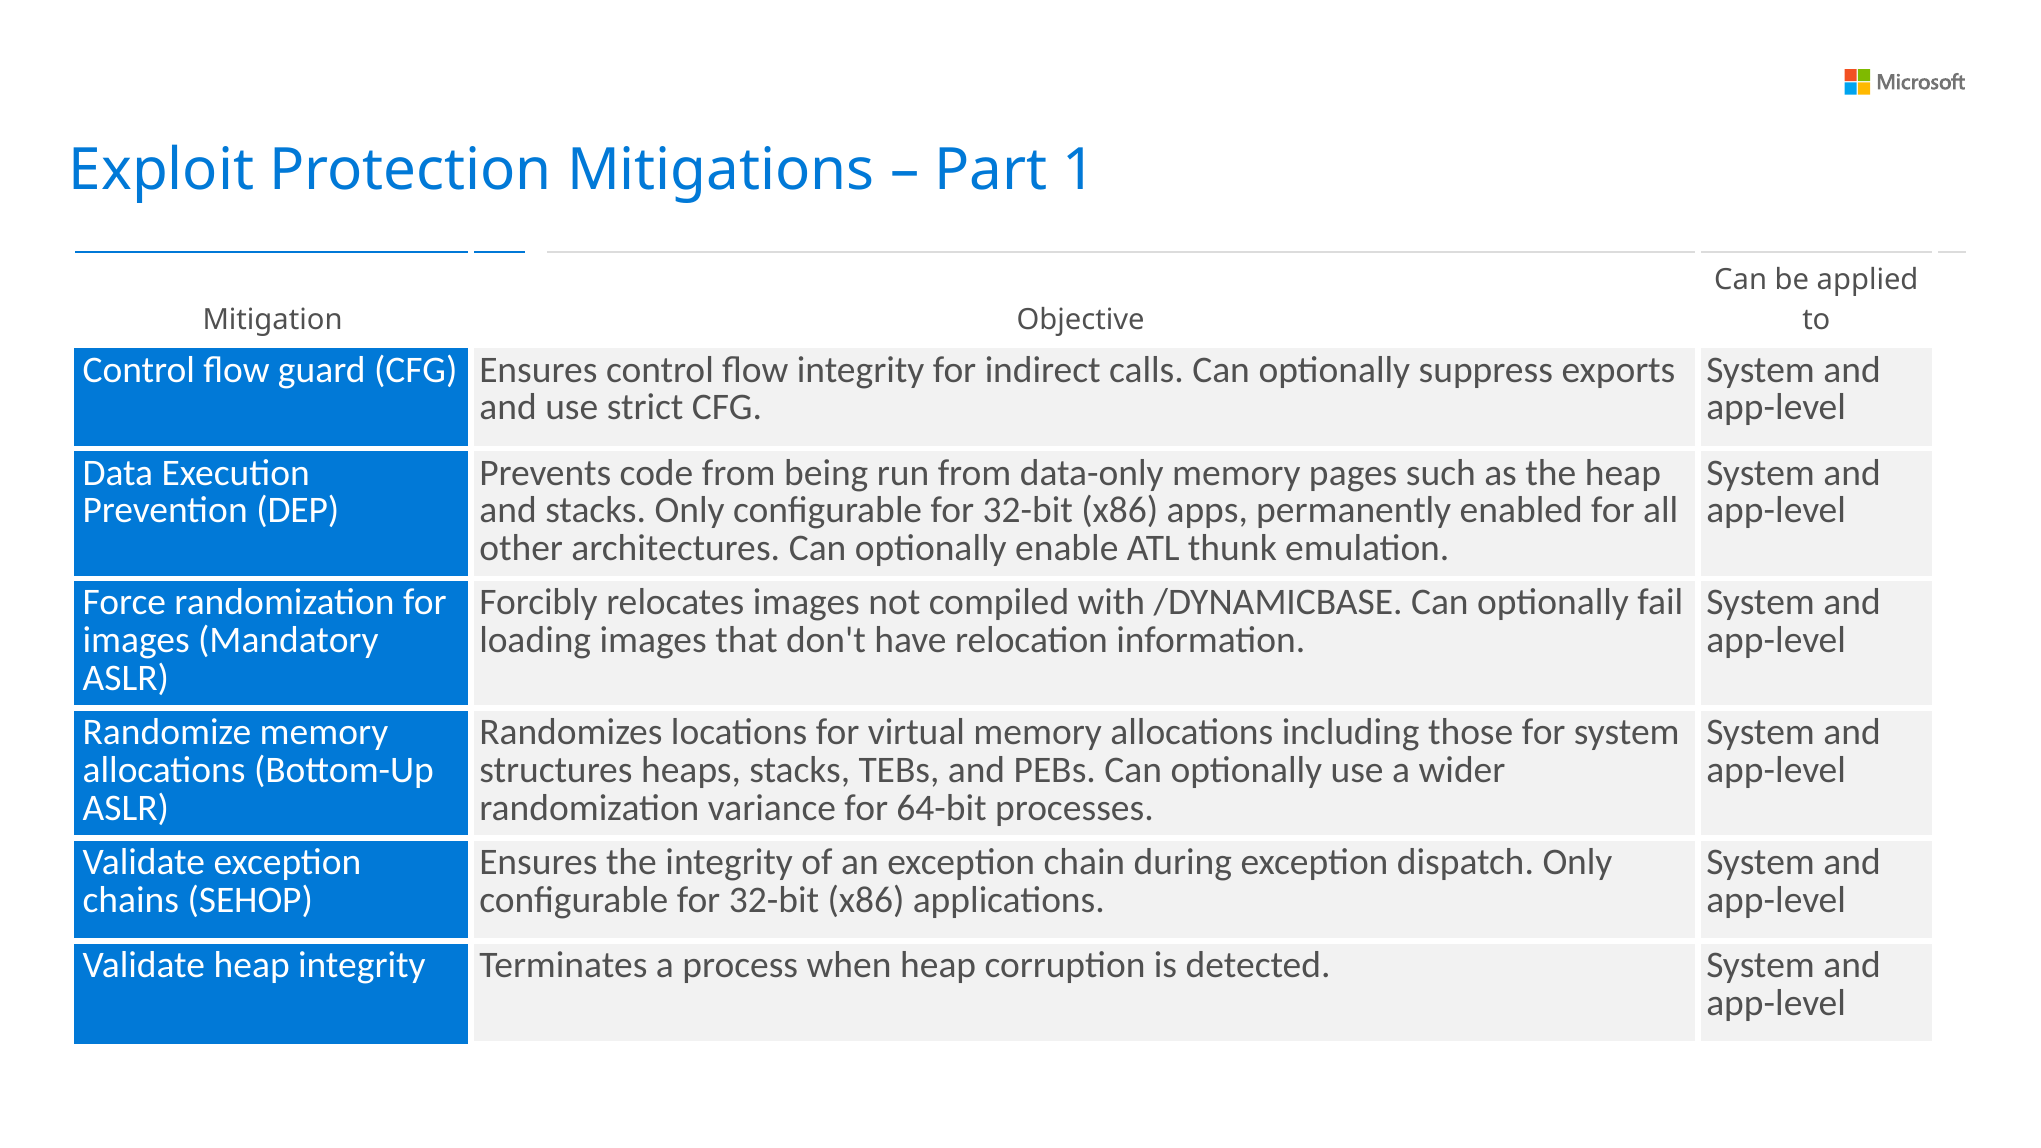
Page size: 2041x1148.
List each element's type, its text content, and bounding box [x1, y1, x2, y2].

table_cell Prevents code from being run from data-only memory pages such as the heap and stacks. Only configurable for 32-bit (x86) apps, permanently enabled for all other architectures. Can optionally enable ATL thunk emulation. [474, 451, 1695, 576]
table_cell Data Execution Prevention (DEP) [74, 451, 468, 576]
table_header Objective [474, 230, 1695, 343]
table_cell System and app-level [1701, 581, 1932, 705]
table_cell Randomizes locations for virtual memory allocations including those for system structures heaps, stacks, TEBs, and PEBs. Can optionally use a wider randomization variance for 64-bit processes. [474, 711, 1695, 835]
table_header Can be applied to [1701, 230, 1932, 343]
table_cell Validate heap integrity [74, 944, 468, 1044]
table_cell System and app-level [1701, 944, 1932, 1041]
table_cell Ensures control flow integrity for indirect calls. Can optionally suppress exports and use strict CFG. [474, 348, 1695, 446]
table_cell Forcibly relocates images not compiled with /DYNAMICBASE. Can optionally fail loading images that don't have relocation information. [474, 581, 1695, 705]
list Exploit Protection Mitigations – Part 1 [45, 120, 1968, 200]
table_cell System and app-level [1701, 451, 1932, 576]
table_cell Terminates a process when heap corruption is detected. [474, 944, 1695, 1041]
table_cell System and app-level [1701, 348, 1932, 446]
table_cell Control flow guard (CFG) [74, 348, 468, 446]
table_cell Force randomization for images (Mandatory ASLR) [74, 581, 468, 705]
table_cell Validate exception chains (SEHOP) [74, 841, 468, 938]
table_header Mitigation [74, 230, 468, 343]
table_cell System and app-level [1701, 711, 1932, 835]
table_cell Ensures the integrity of an exception chain during exception dispatch. Only configurable for 32-bit (x86) applications. [474, 841, 1695, 938]
table_cell System and app-level [1701, 841, 1932, 938]
table_cell Randomize memory allocations (Bottom-Up ASLR) [74, 711, 468, 835]
